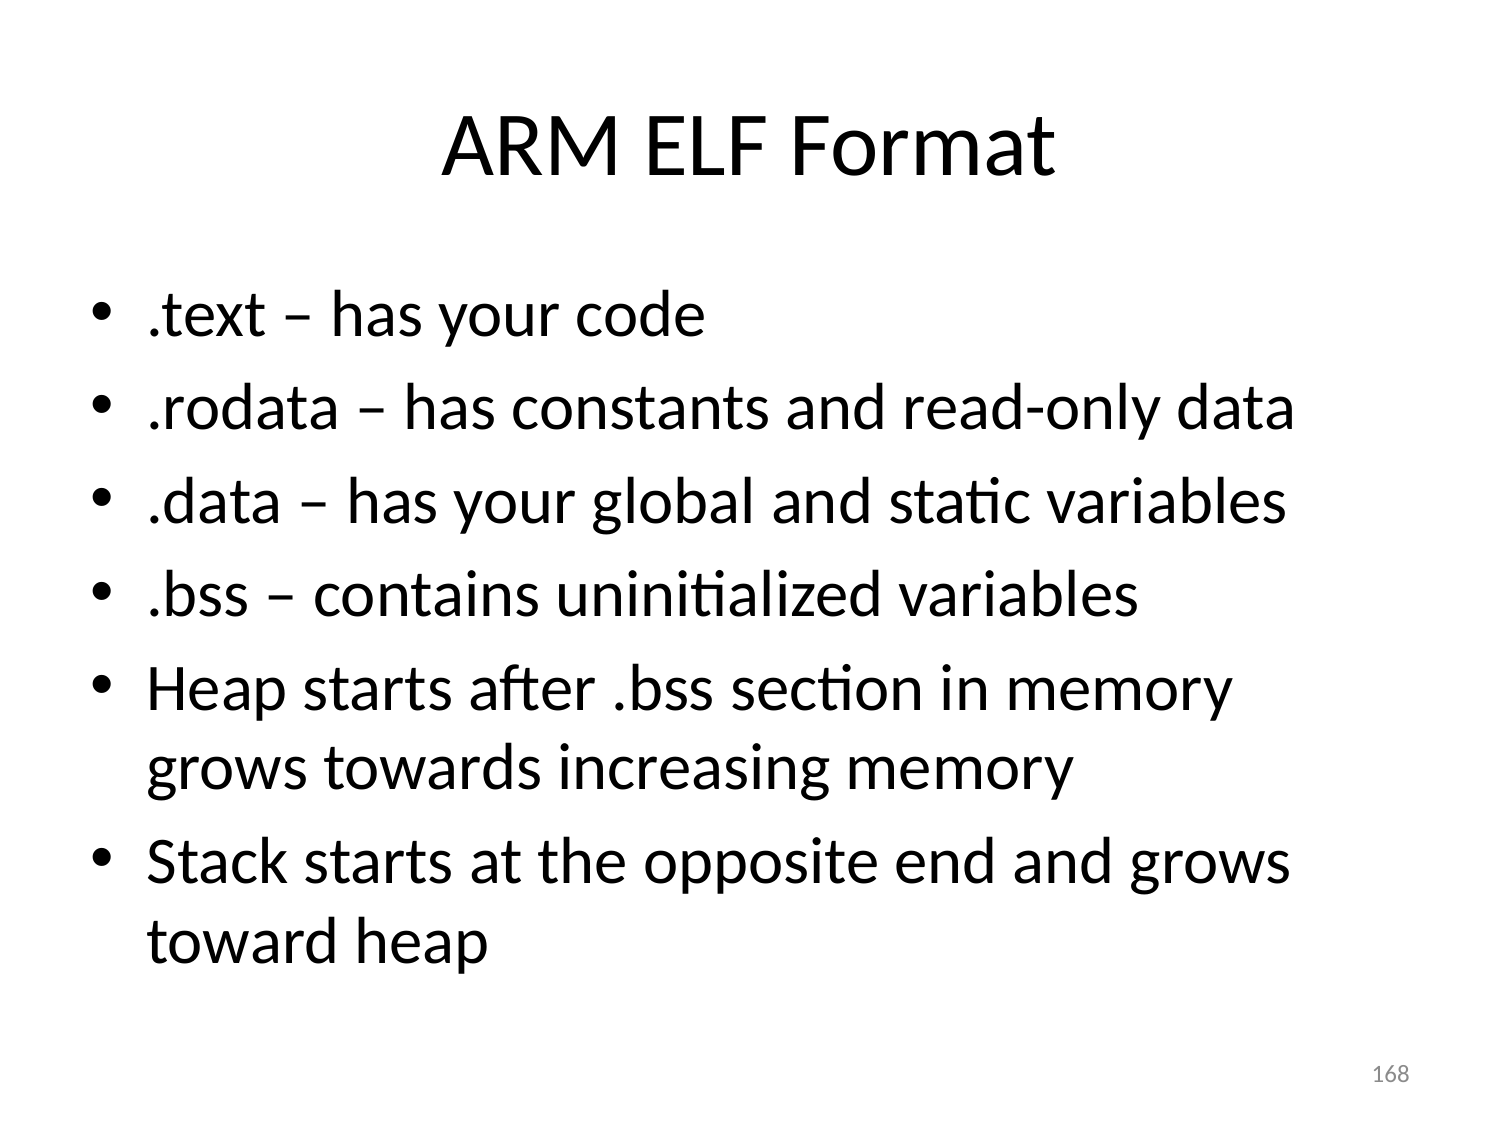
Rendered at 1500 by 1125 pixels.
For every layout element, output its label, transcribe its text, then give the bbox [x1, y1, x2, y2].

title ARM ELF Format [75, 45, 1425, 233]
list .text – has your code .rodata – has constants and read-only data .data – has your global and static variables .bss – contains uninitialized variables Heap starts after .bss section in memory grows towards increasing memory Stack starts at the opposite end and grows toward heap [75, 262, 1425, 1005]
slide_number 168 [1074, 1042, 1425, 1103]
